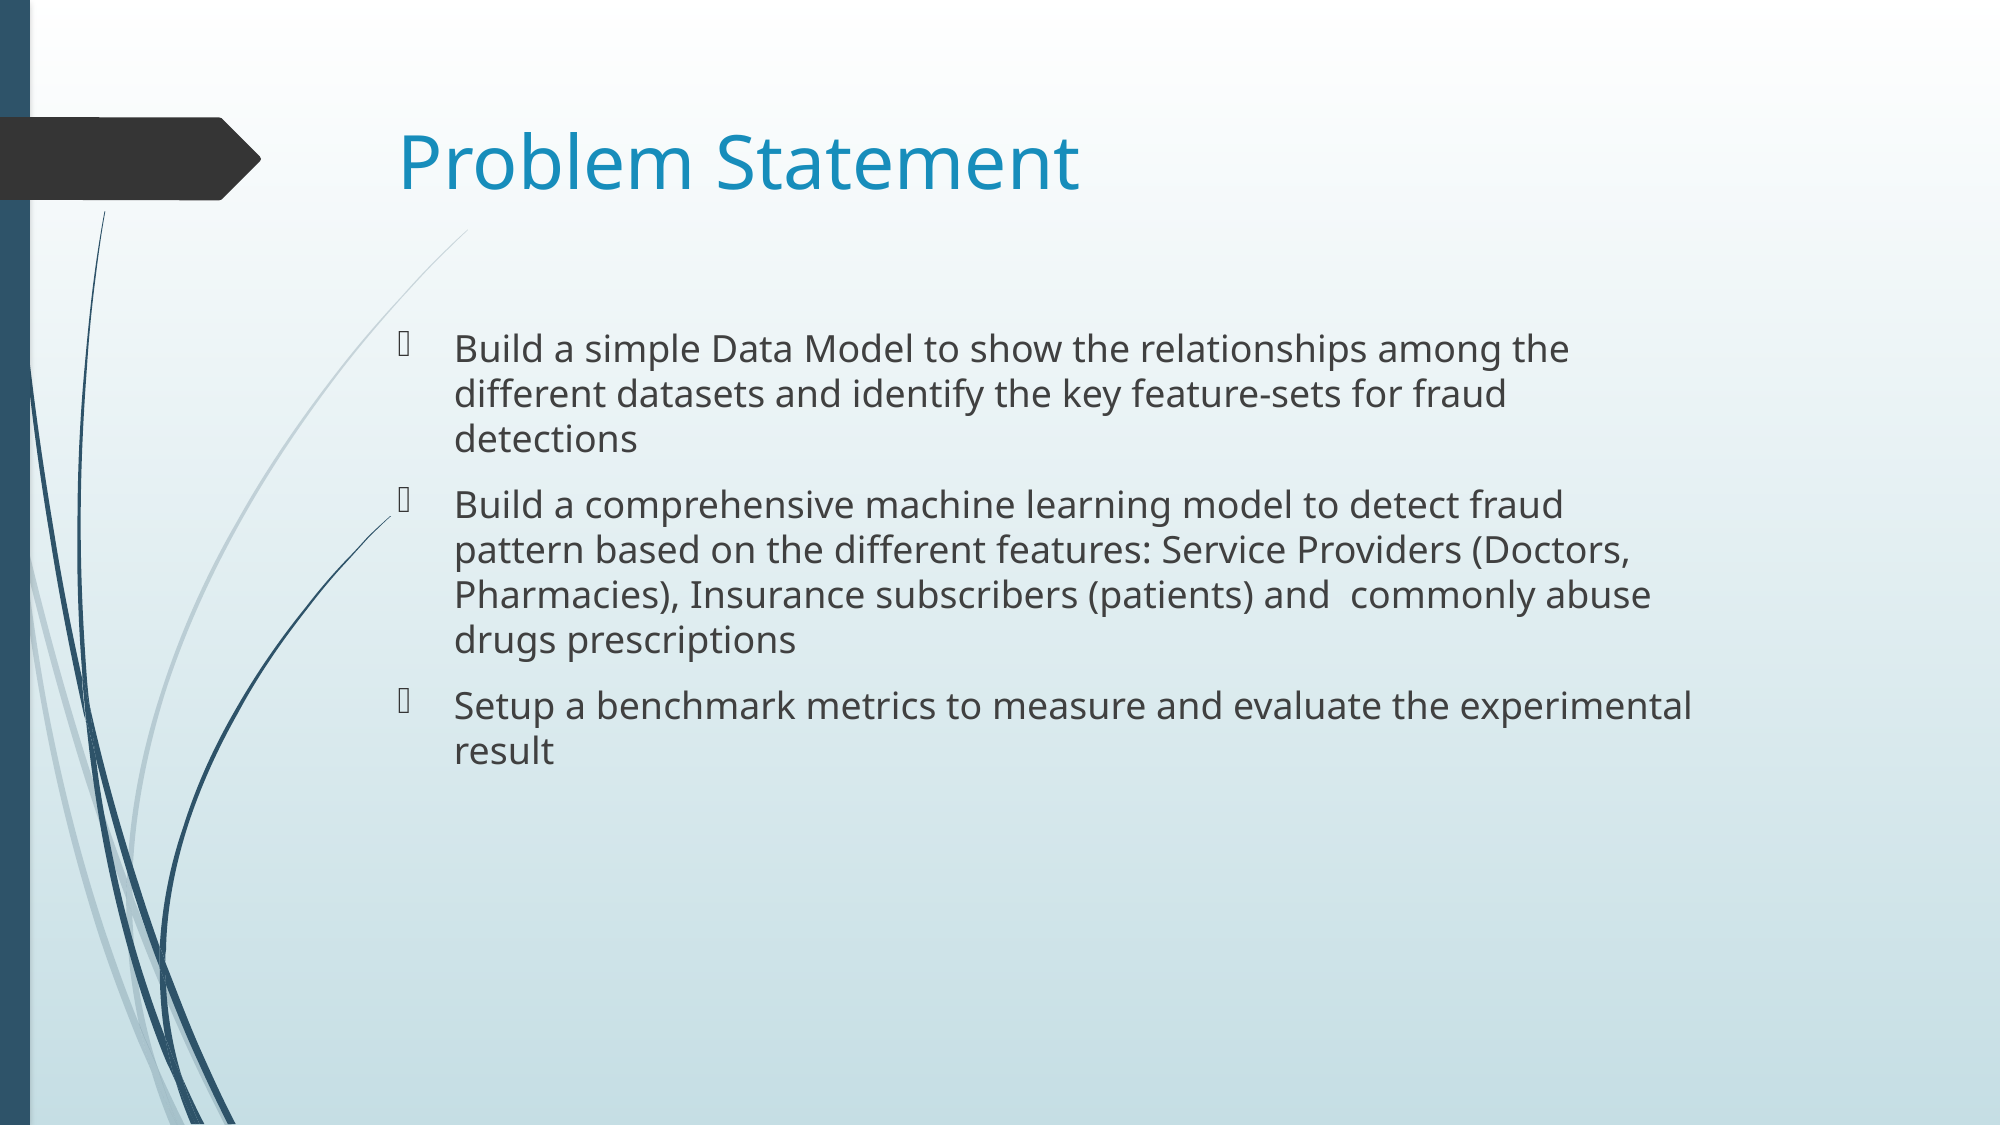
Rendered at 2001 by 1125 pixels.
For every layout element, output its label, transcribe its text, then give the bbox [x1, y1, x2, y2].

list Build a simple Data Model to show the relationships among the different datasets and identify the key feature-sets for fraud detections Build a comprehensive machine learning model to detect fraud pattern based on the different features: Service Providers (Doctors, Pharmacies), Insurance subscribers (patients) and commonly abuse drugs prescriptions Setup a benchmark metrics to measure and evaluate the experimental result [382, 317, 1717, 938]
title Problem Statement [382, 107, 1717, 317]
